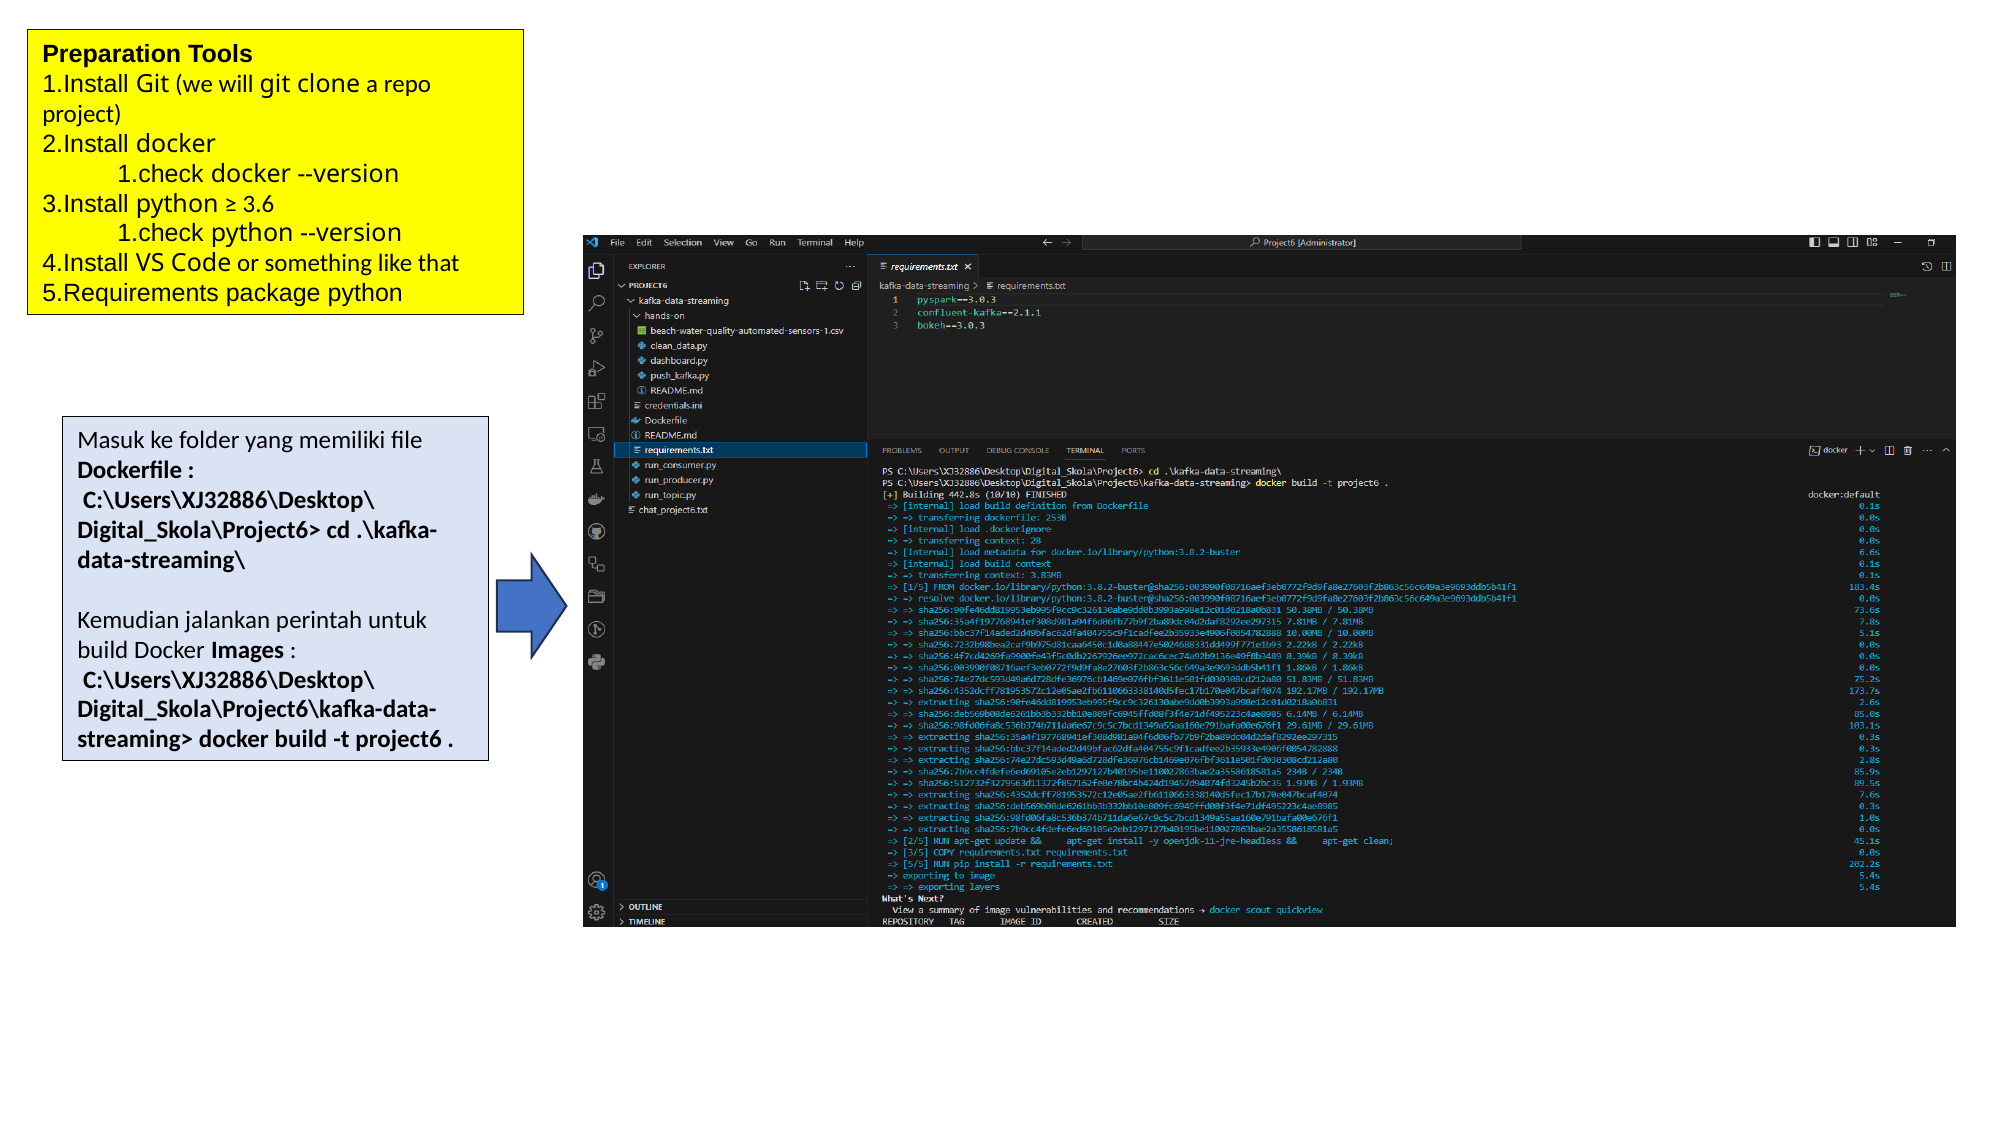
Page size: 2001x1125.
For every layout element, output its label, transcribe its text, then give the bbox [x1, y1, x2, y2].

text_box Preparation Tools Install Git (we will git clone a repo project) Install docker check docker --version Install python ≥ 3.6 check python --version 4.Install VS Code or something like that 5.Requirements package python [27, 29, 524, 315]
picture [583, 235, 1956, 928]
text_box Masuk ke folder yang memiliki file Dockerfile : C:\Users\XJ32886\Desktop\Digital_Skola\Project6> cd .\kafka-data-streaming\ Kemudian jalankan perintah untuk build Docker Images : C:\Users\XJ32886\Desktop\Digital_Skola\Project6\kafka-data-streaming> docker build -t project6 . [62, 416, 489, 761]
text_box [495, 551, 568, 661]
